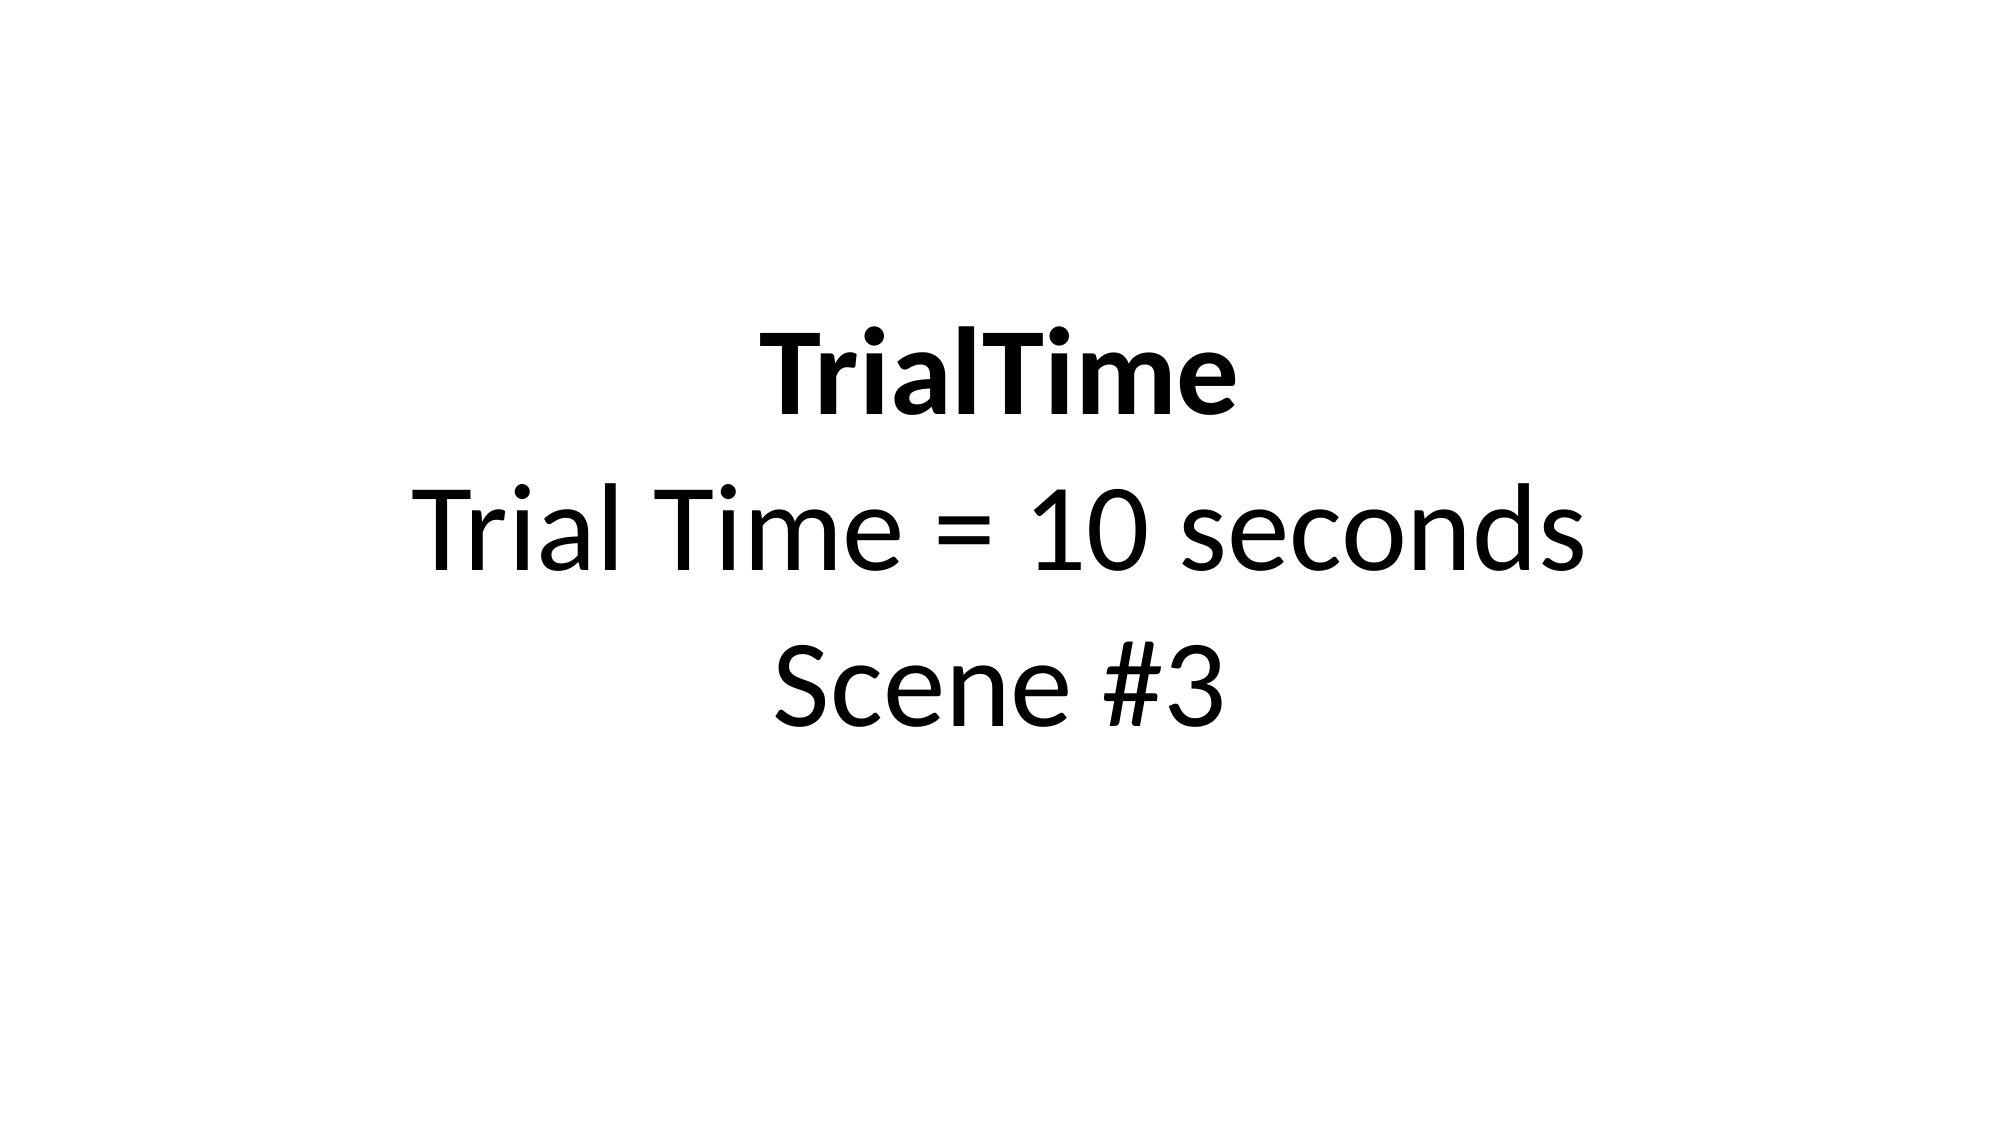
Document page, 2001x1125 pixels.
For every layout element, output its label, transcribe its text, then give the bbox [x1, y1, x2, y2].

list TrialTime Trial Time = 10 seconds Scene #3 [0, 299, 2000, 842]
